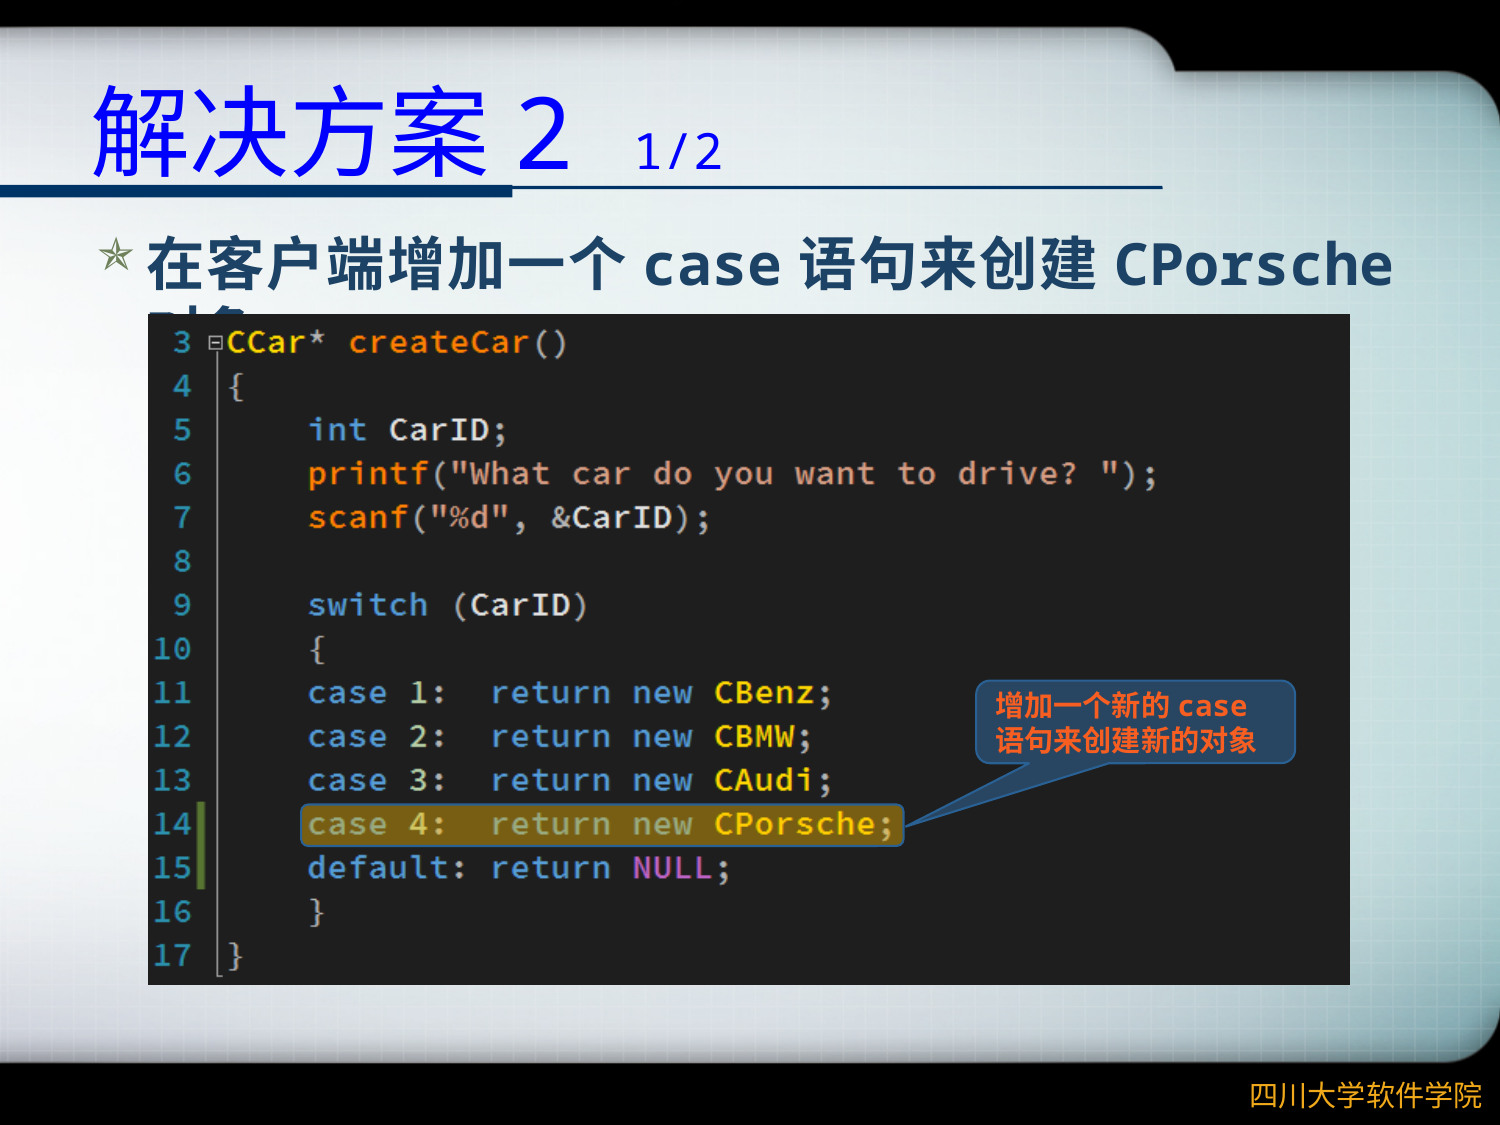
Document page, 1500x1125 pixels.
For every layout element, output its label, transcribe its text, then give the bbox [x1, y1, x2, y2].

list 在客户端增加一个case语句来创建CPorsche对象 [75, 219, 1424, 1059]
picture [0, 0, 1500, 1125]
title 解决方案2 1/2 [75, 78, 1447, 180]
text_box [301, 680, 1296, 846]
